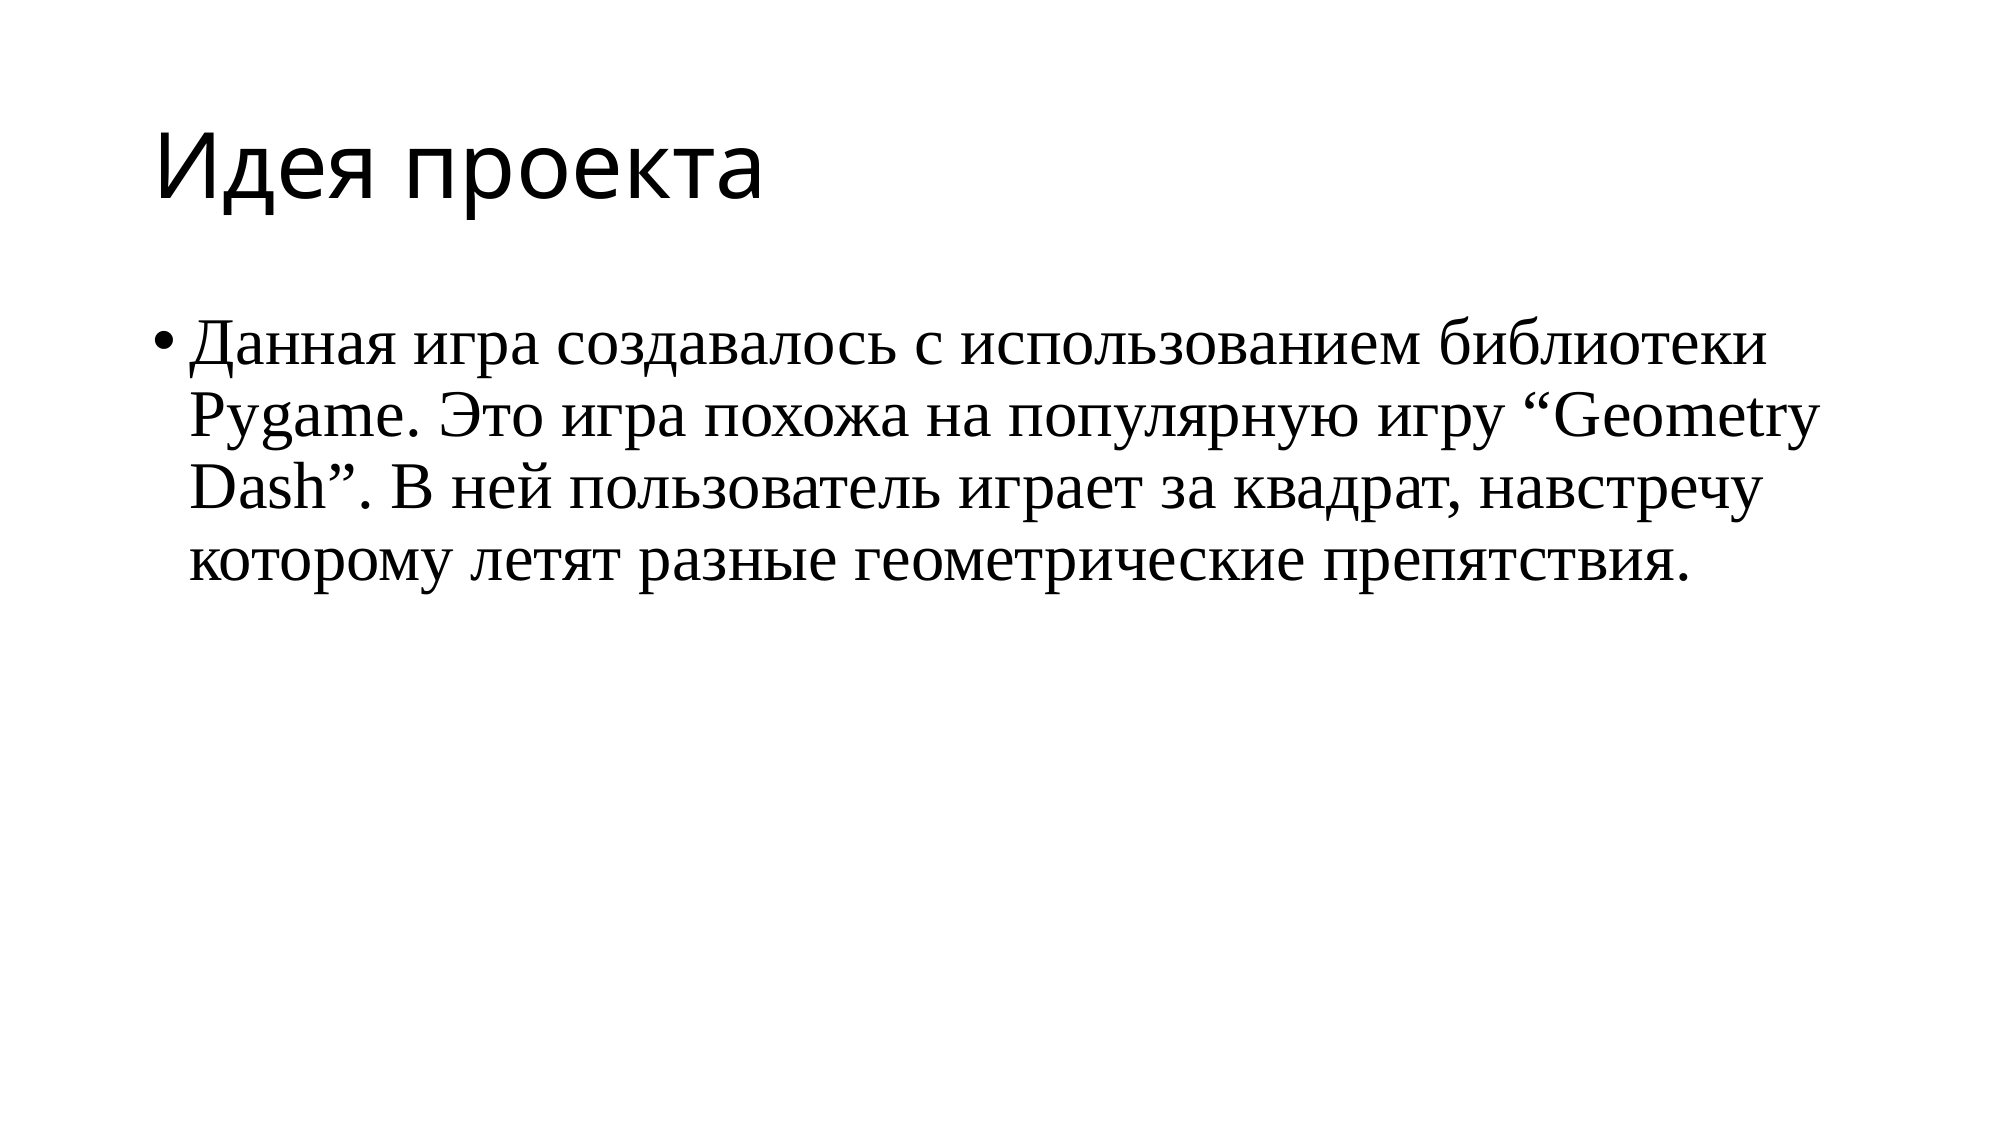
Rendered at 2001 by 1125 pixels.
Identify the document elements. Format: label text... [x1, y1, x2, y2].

title Идея проекта [137, 59, 1863, 278]
list Данная игра создавалось с использованием библиотеки Pygame. Это игра похожа на популярную игру “Geometry Dash”. В ней пользователь играет за квадрат, навстречу которому летят разные геометрические препятствия. [137, 299, 1863, 1014]
